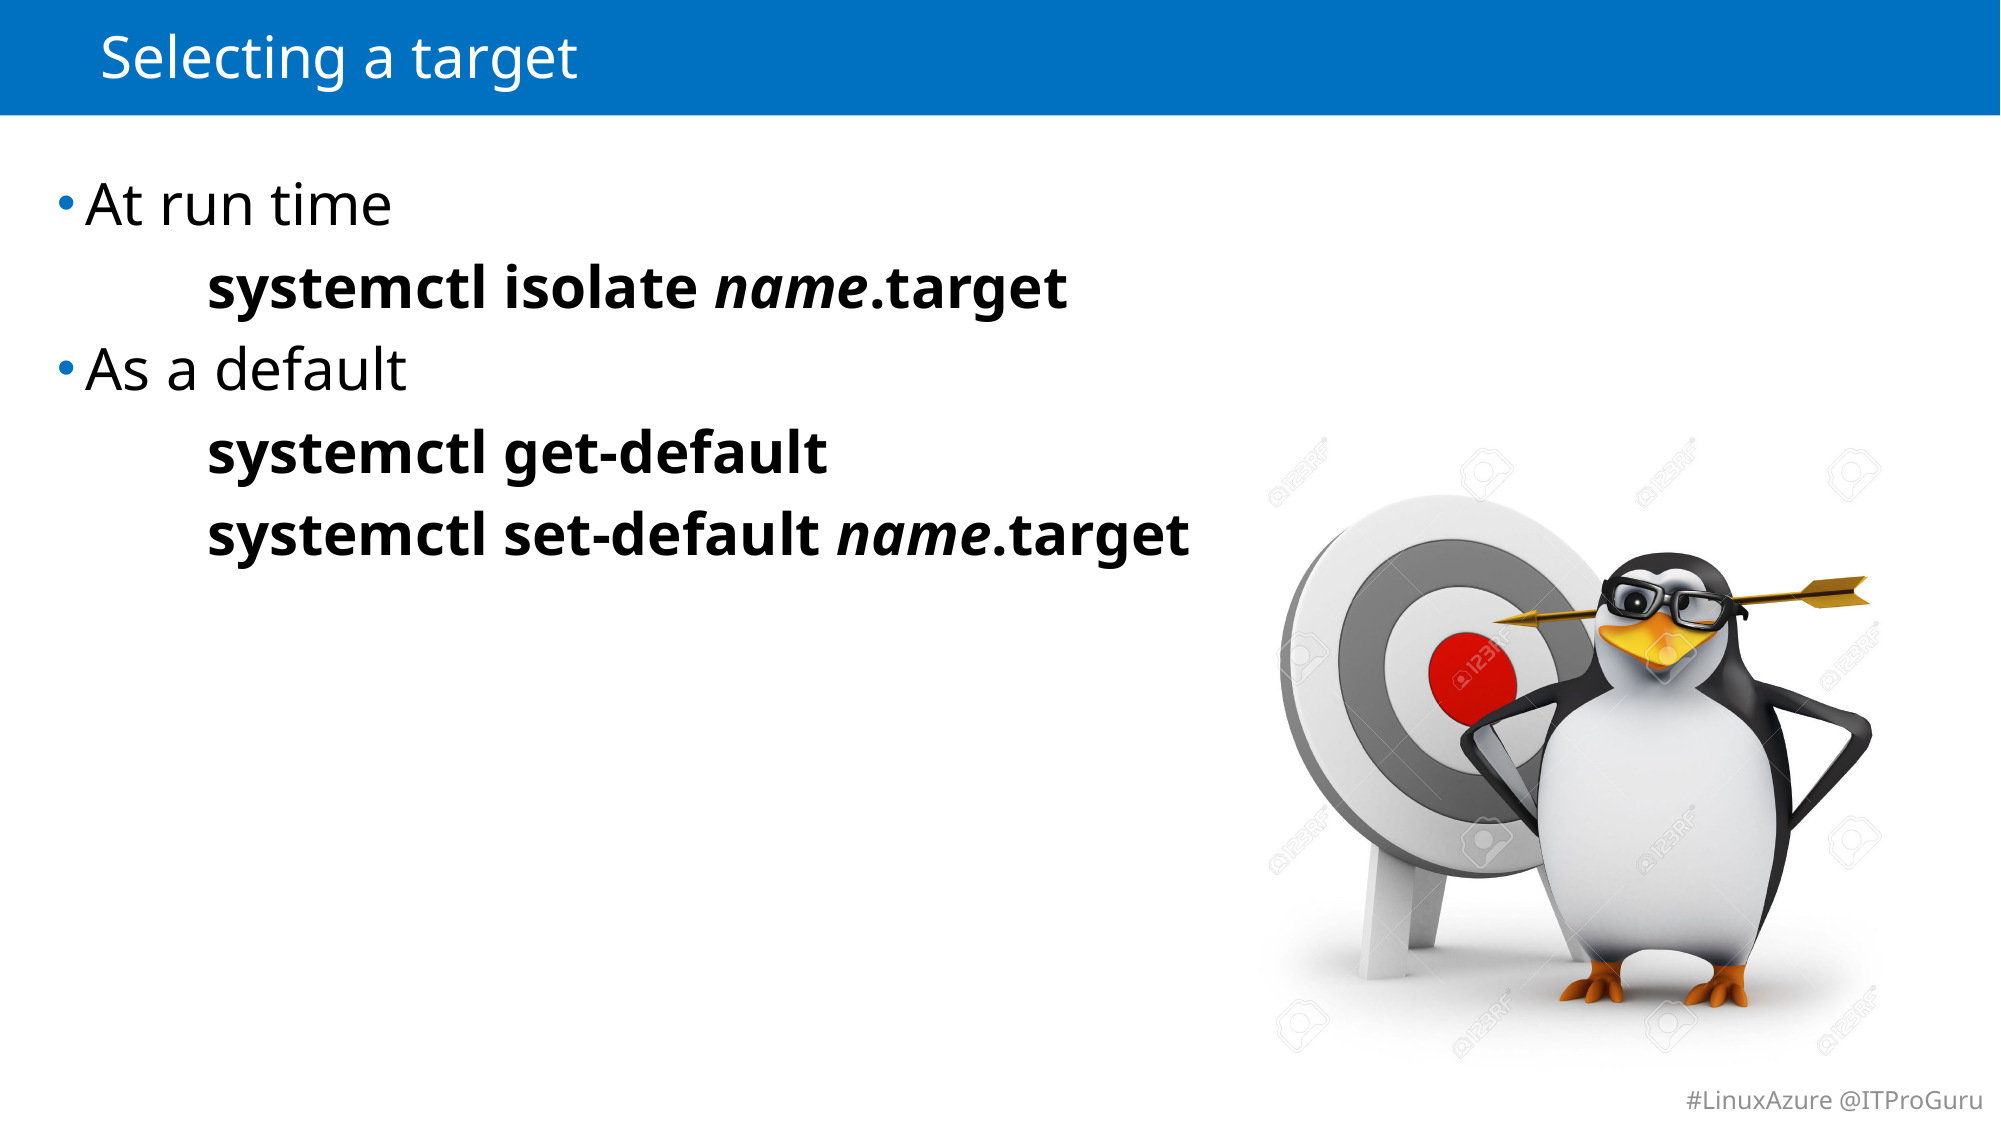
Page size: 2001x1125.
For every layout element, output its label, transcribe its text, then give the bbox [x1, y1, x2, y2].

picture [1249, 420, 1900, 1072]
list At run time systemctl isolate name.target As a default systemctl get-default systemctl set-default name.target [56, 167, 1933, 1013]
title Selecting a target [100, 0, 1802, 122]
